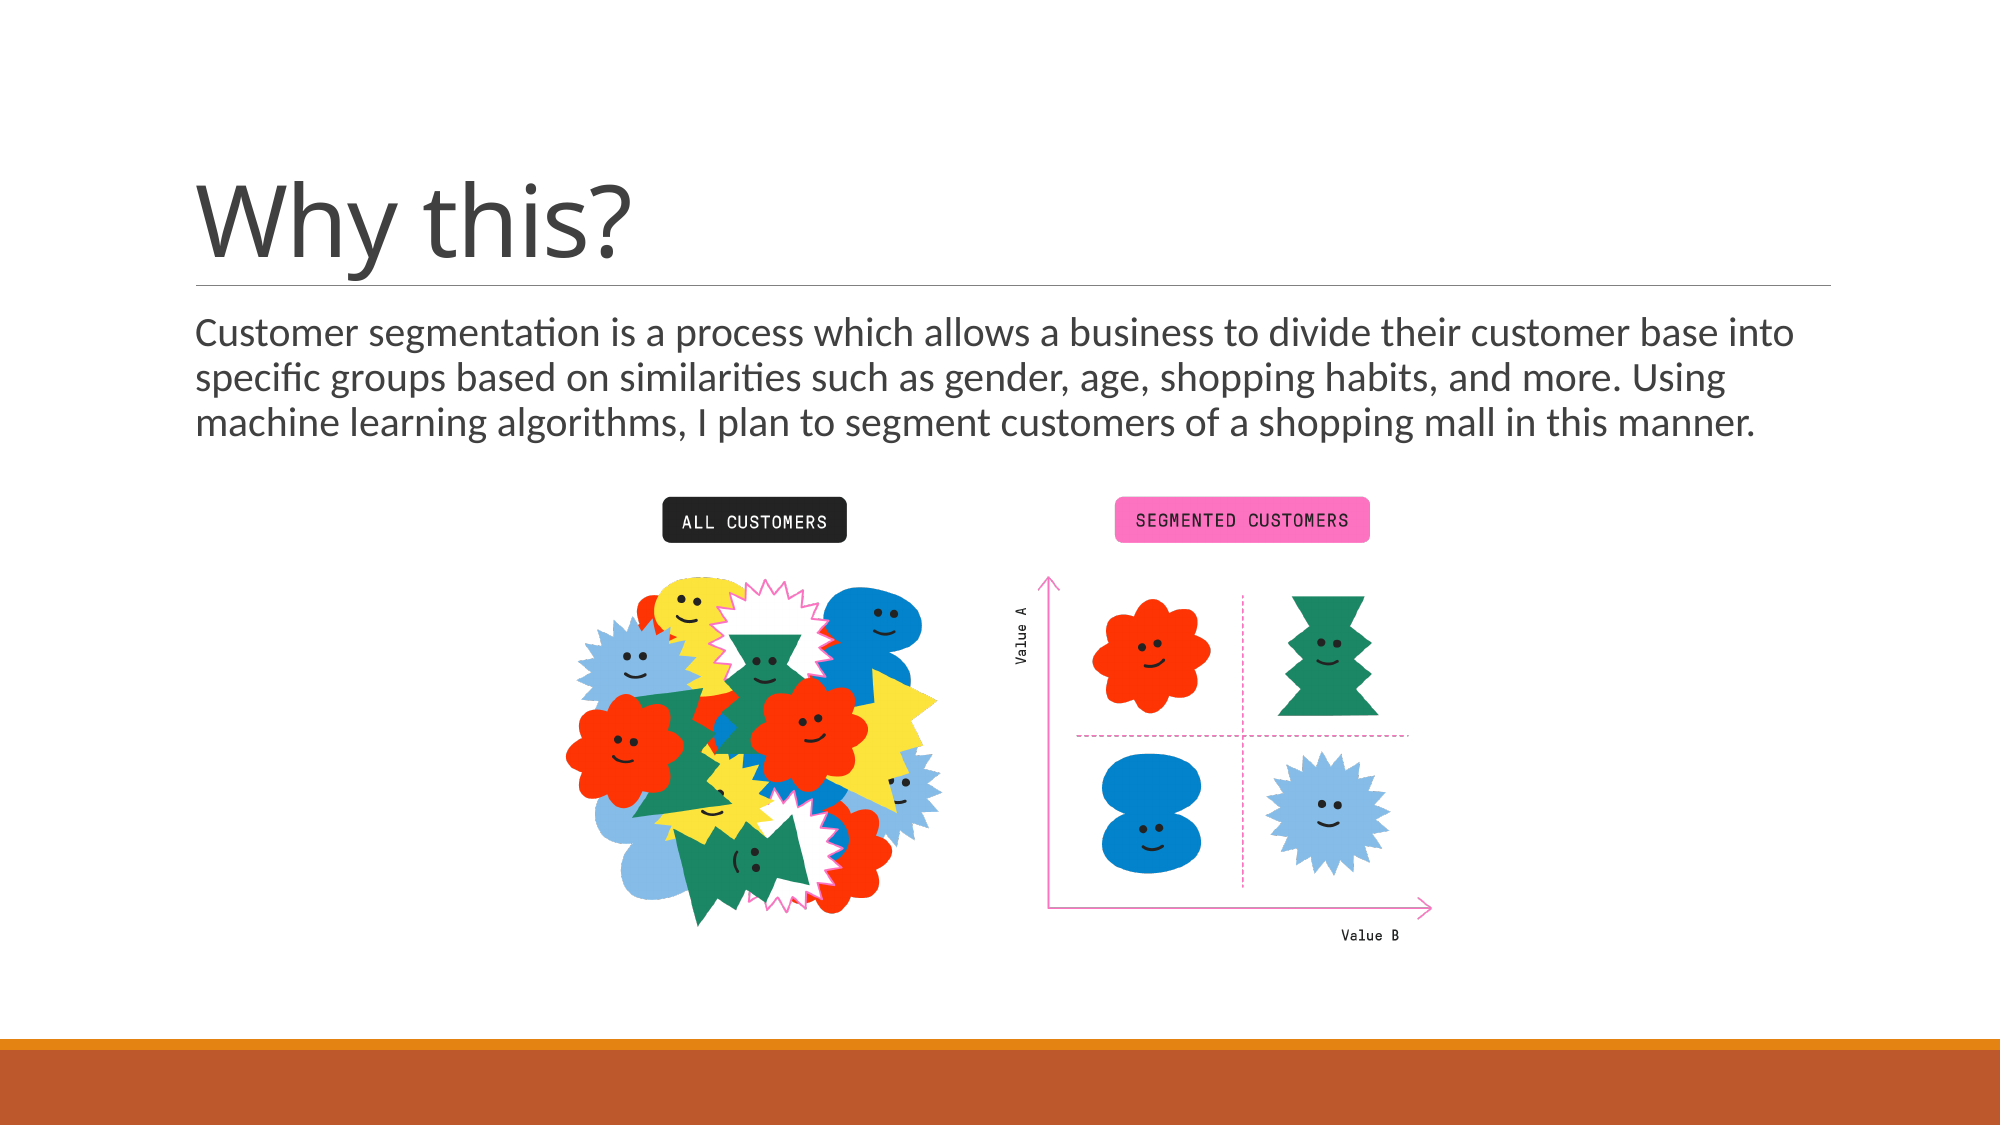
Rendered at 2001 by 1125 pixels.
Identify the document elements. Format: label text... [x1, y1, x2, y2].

picture [442, 450, 1568, 981]
title Why this? [180, 47, 1830, 285]
list Customer segmentation is a process which allows a business to divide their customer base into specific groups based on similarities such as gender, age, shopping habits, and more. Using machine learning algorithms, I plan to segment customers of a shopping mall in this manner. [180, 302, 1830, 963]
